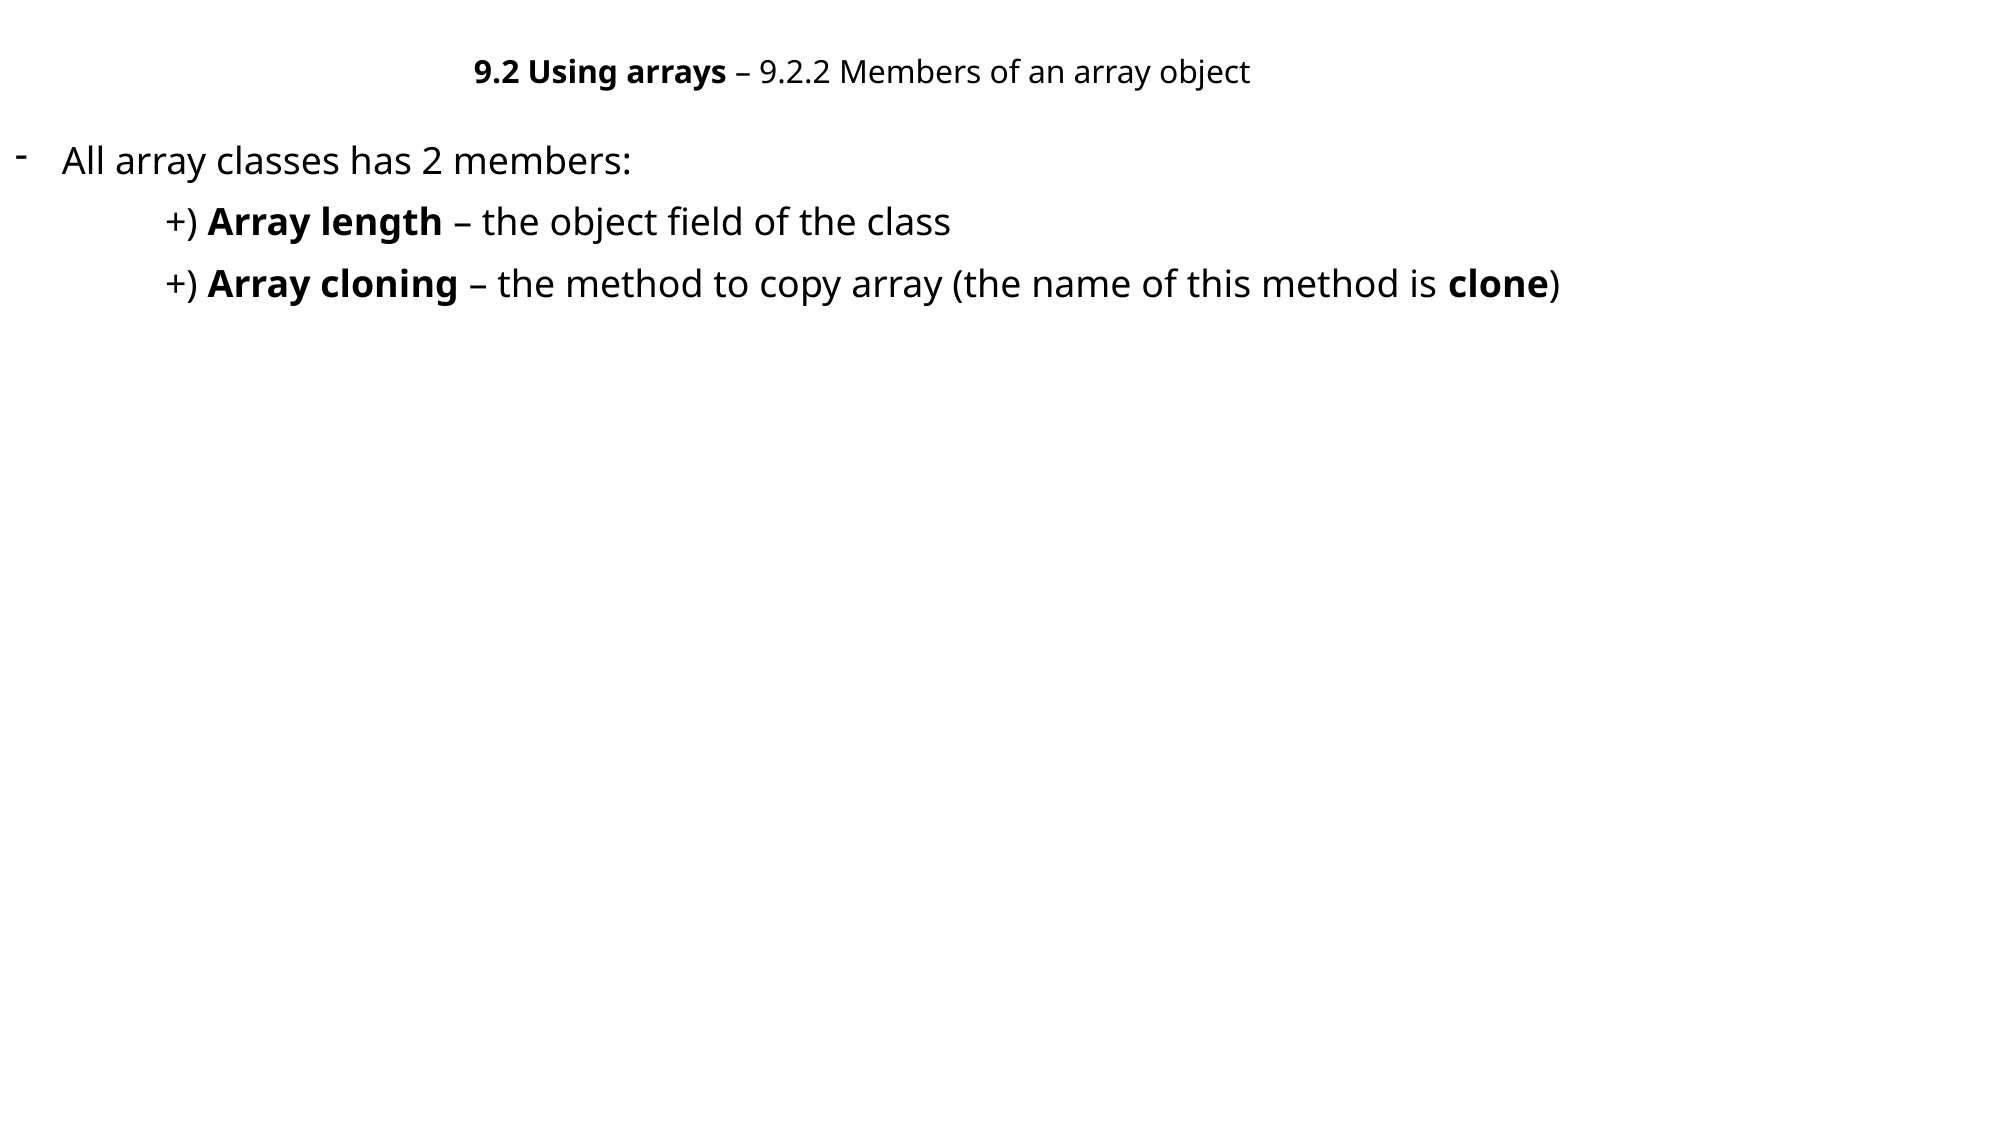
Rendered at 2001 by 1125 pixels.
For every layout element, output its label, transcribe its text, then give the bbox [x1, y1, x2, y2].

subtitle 9.2 Using arrays – 9.2.2 Members of an array object [16, 48, 1709, 98]
text_box All array classes has 2 members: +) Array length – the object field of the class +) Array cloning – the method to copy array (the name of this method is clone) [0, 134, 2000, 1125]
